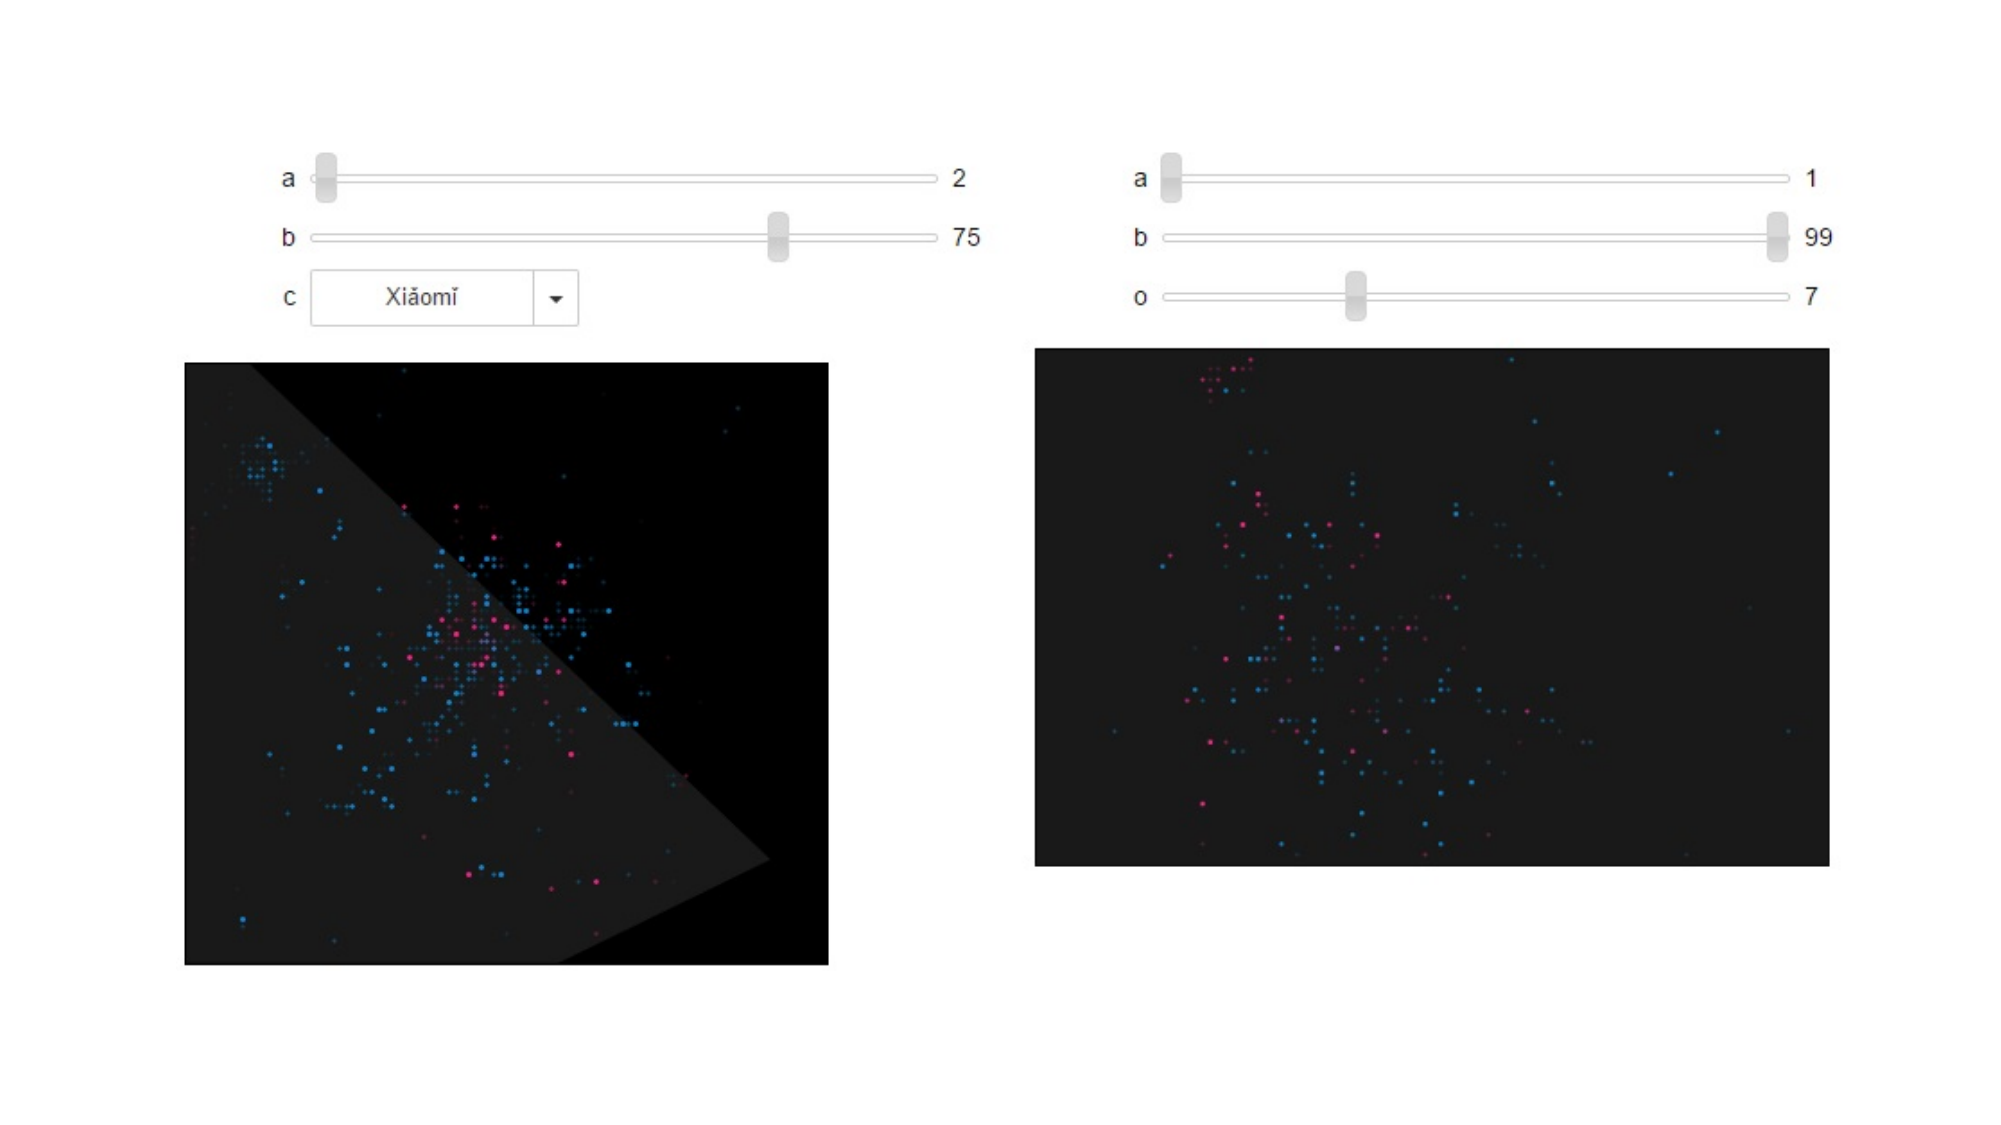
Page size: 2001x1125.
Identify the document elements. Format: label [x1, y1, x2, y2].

title [137, 59, 1863, 278]
list [176, 110, 1890, 1014]
